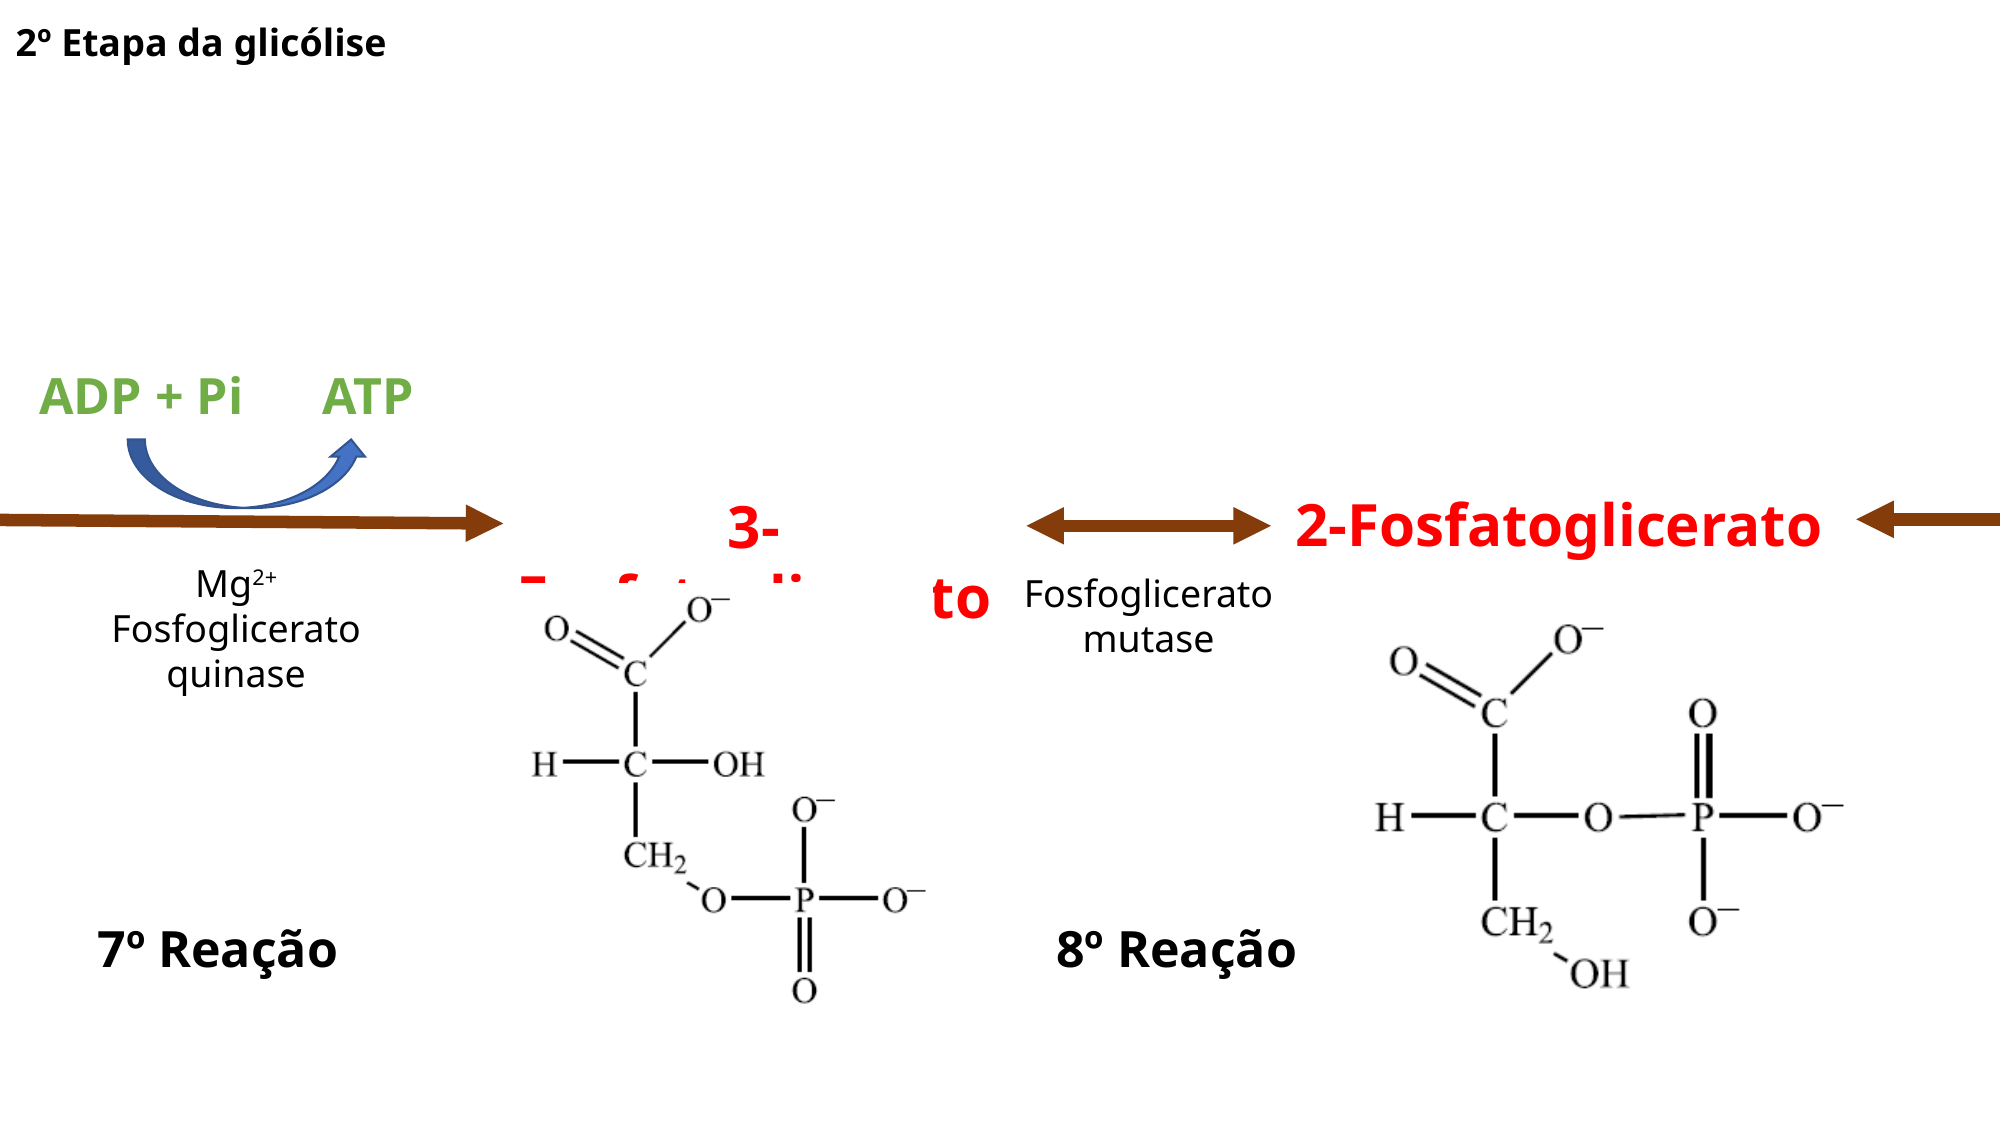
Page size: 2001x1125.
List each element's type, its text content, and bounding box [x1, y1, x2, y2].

text_box ADP + Pi [0, 356, 240, 432]
text_box Fosfoglicerato mutase [959, 562, 1338, 668]
text_box 8º Reação [1026, 909, 1328, 985]
text_box 7º Reação [67, 909, 369, 985]
text_box [126, 438, 368, 510]
text_box 2º Etapa da glicólise [0, 11, 403, 72]
text_box Mg2+ Fosfoglicerato quinase [47, 552, 426, 702]
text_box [0, 519, 504, 524]
text_box ATP [240, 356, 497, 432]
text_box 2-Fosfatoglicerato [1246, 480, 1873, 566]
picture [1362, 605, 1857, 1010]
text_box 3-Fosfatoglicerato [481, 482, 1027, 638]
picture [497, 583, 933, 1011]
